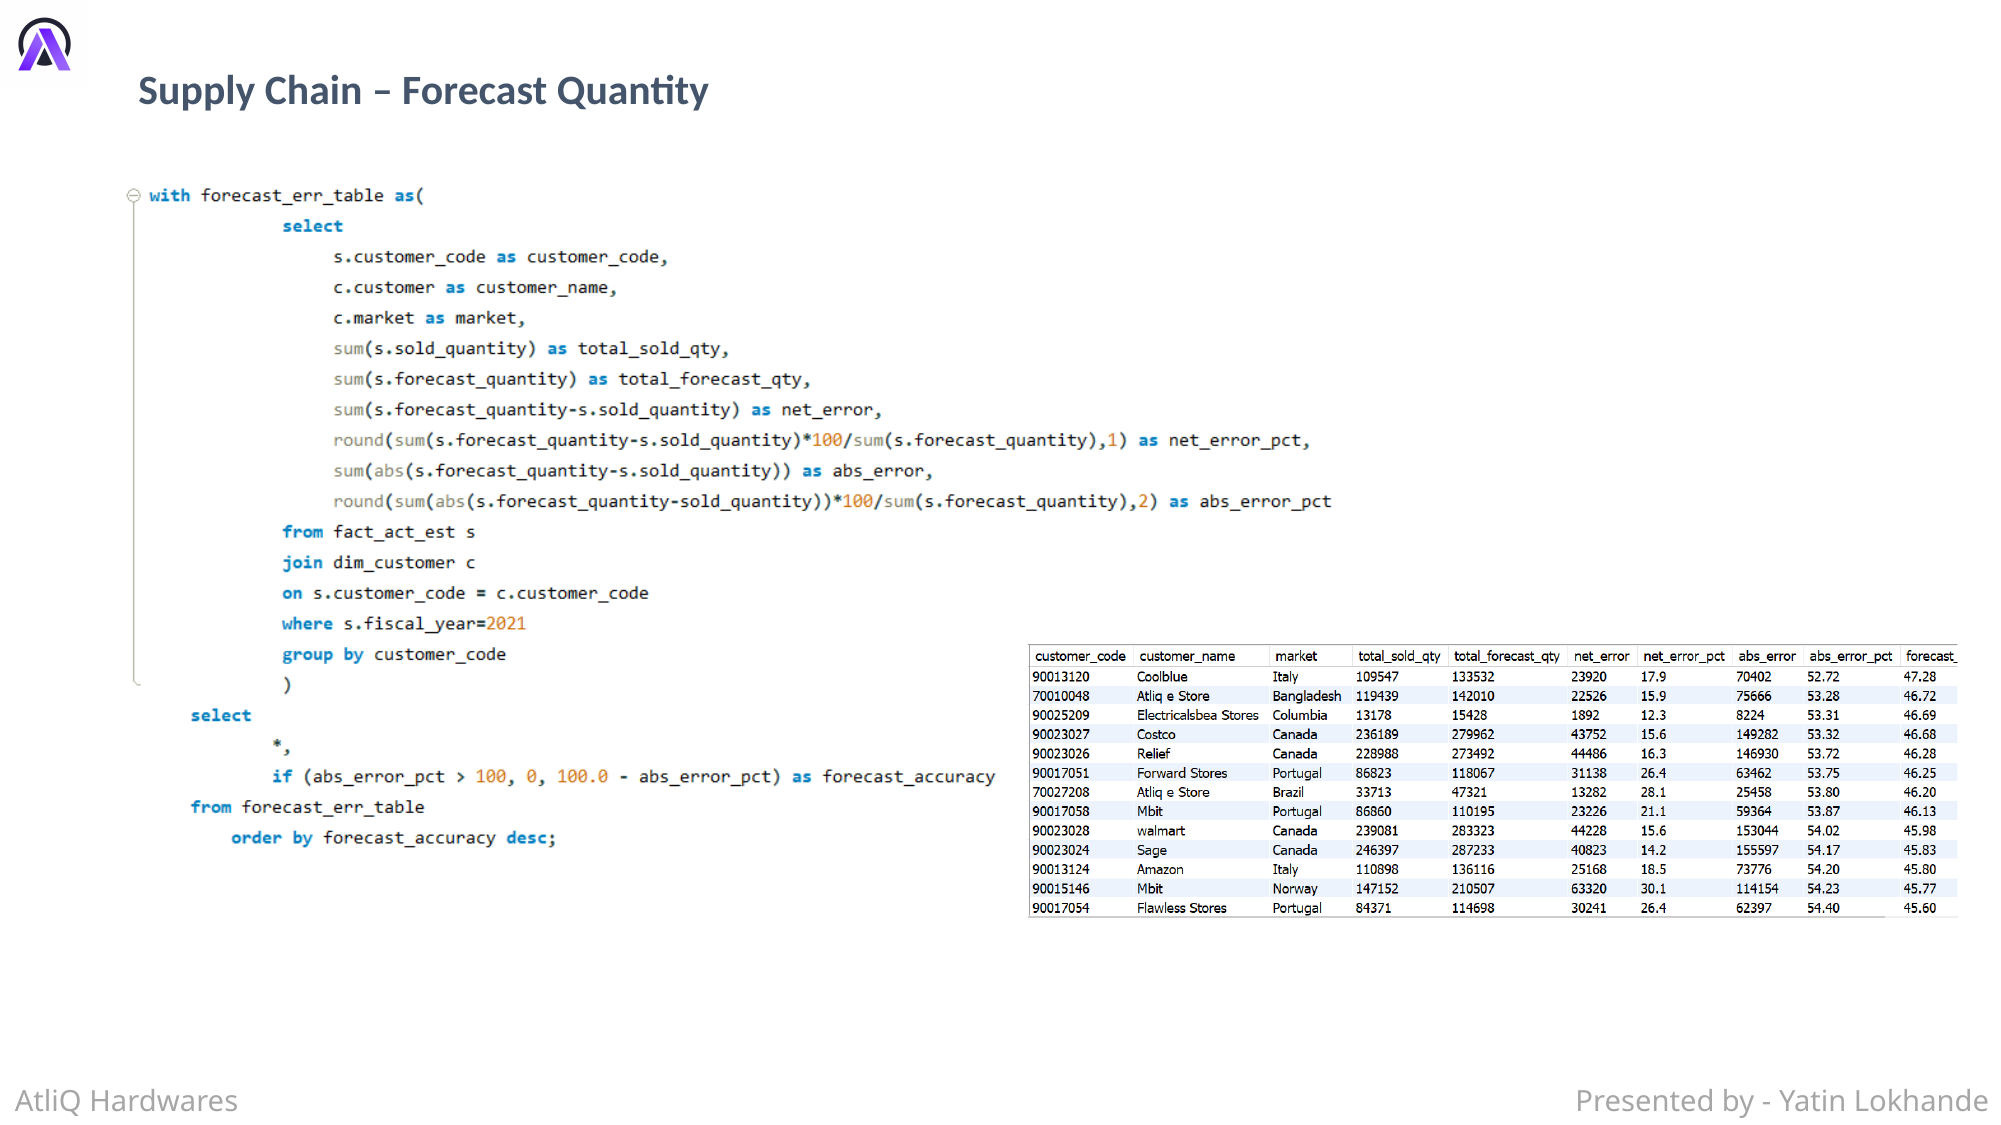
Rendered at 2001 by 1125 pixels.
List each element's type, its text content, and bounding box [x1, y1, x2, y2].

picture [123, 181, 1958, 918]
text_box Presented by - Yatin Lokhande [1560, 1074, 2000, 1125]
text_box Supply Chain – Forecast Quantity [123, 55, 1283, 121]
text_box AtliQ Hardwares [0, 1074, 366, 1125]
picture [0, 0, 89, 89]
